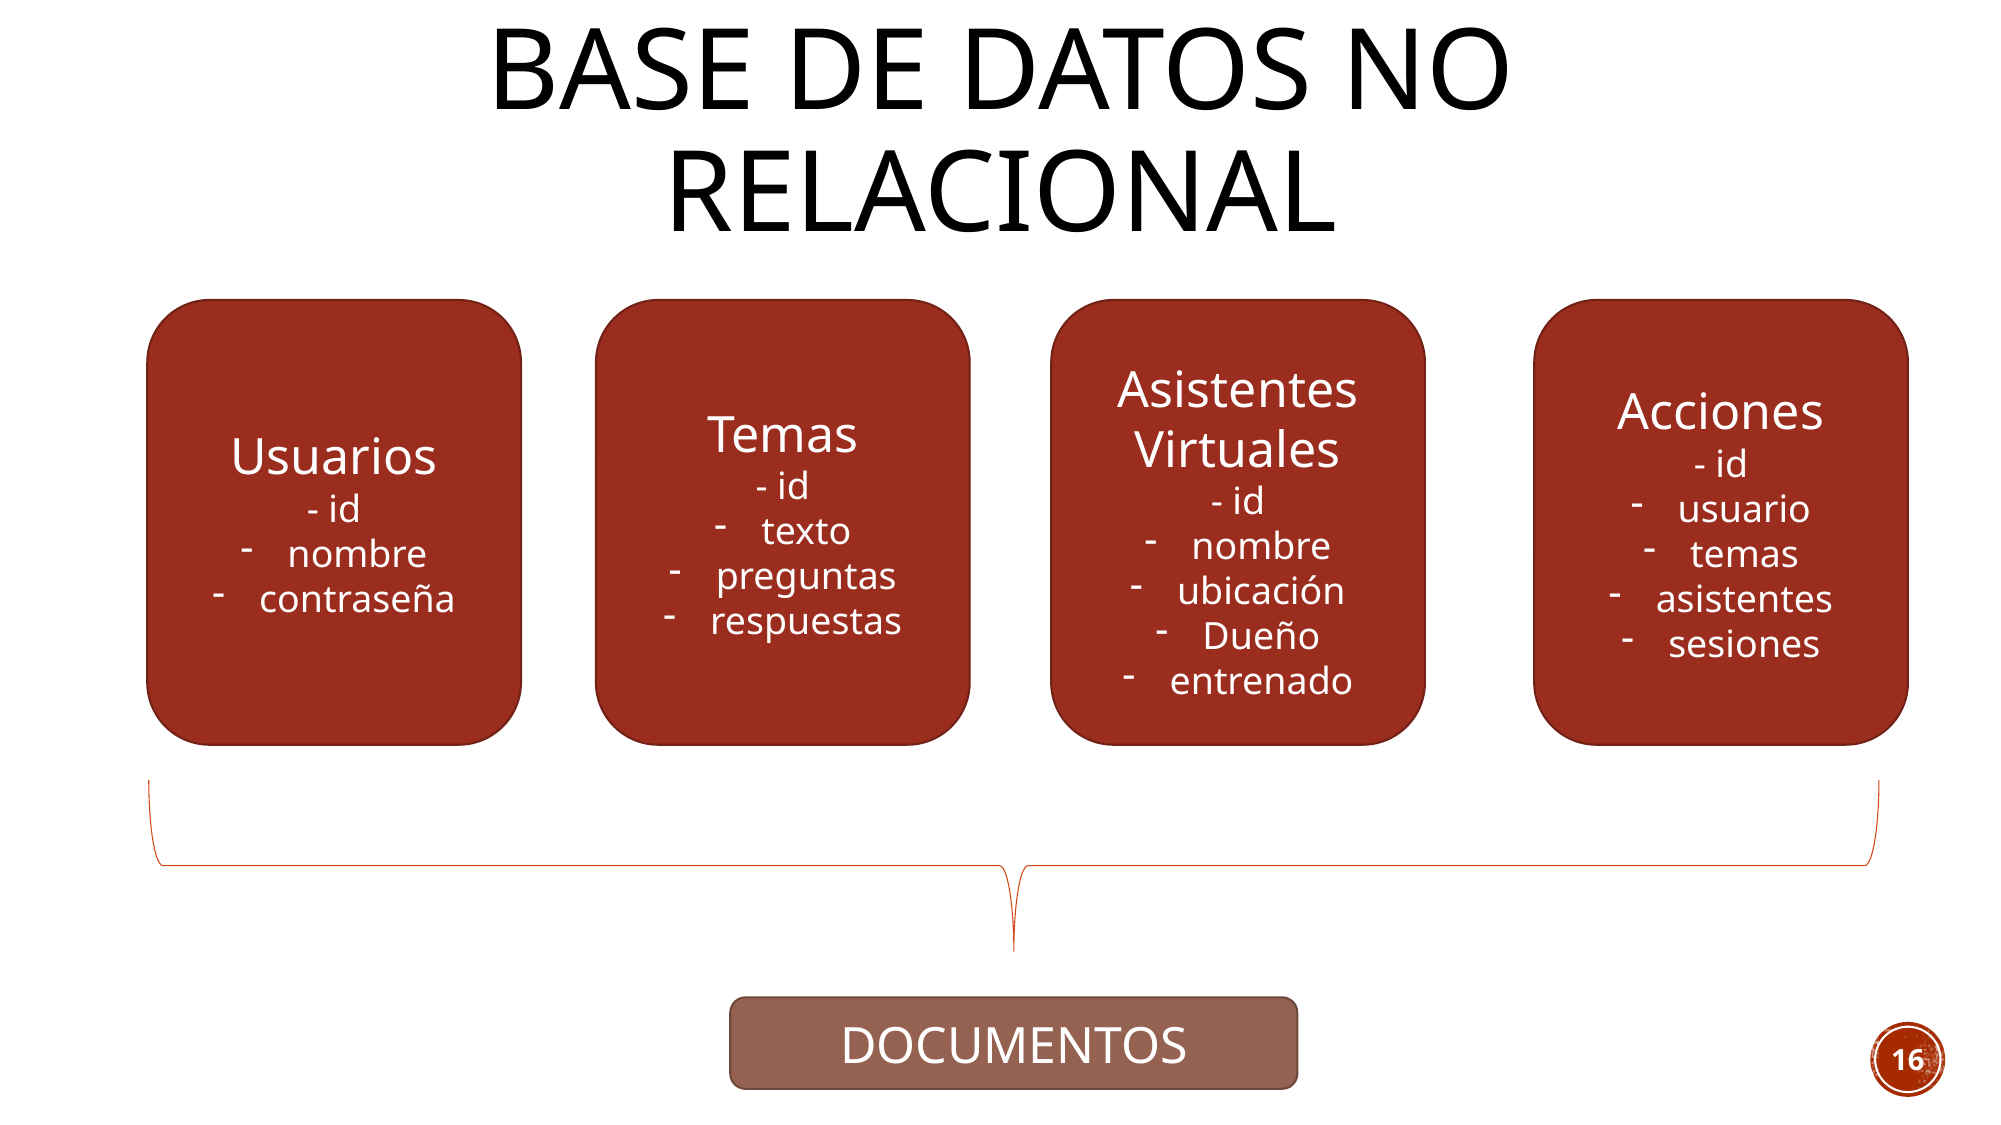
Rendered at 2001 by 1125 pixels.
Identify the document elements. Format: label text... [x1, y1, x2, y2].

text_box DOCUMENTOS [729, 996, 1299, 1090]
text_box Asistentes Virtuales - id nombre ubicación Dueño entrenado [1050, 298, 1426, 746]
text_box Temas - id texto preguntas respuestas [594, 298, 971, 746]
text_box [148, 780, 1880, 952]
text_box Acciones - id usuario temas asistentes sesiones [1533, 298, 1909, 746]
title Base de Datos NO relacional [175, 2, 1826, 266]
text_box Usuarios - id nombre contraseña [146, 298, 523, 746]
slide_number 16 [1855, 1028, 1961, 1089]
